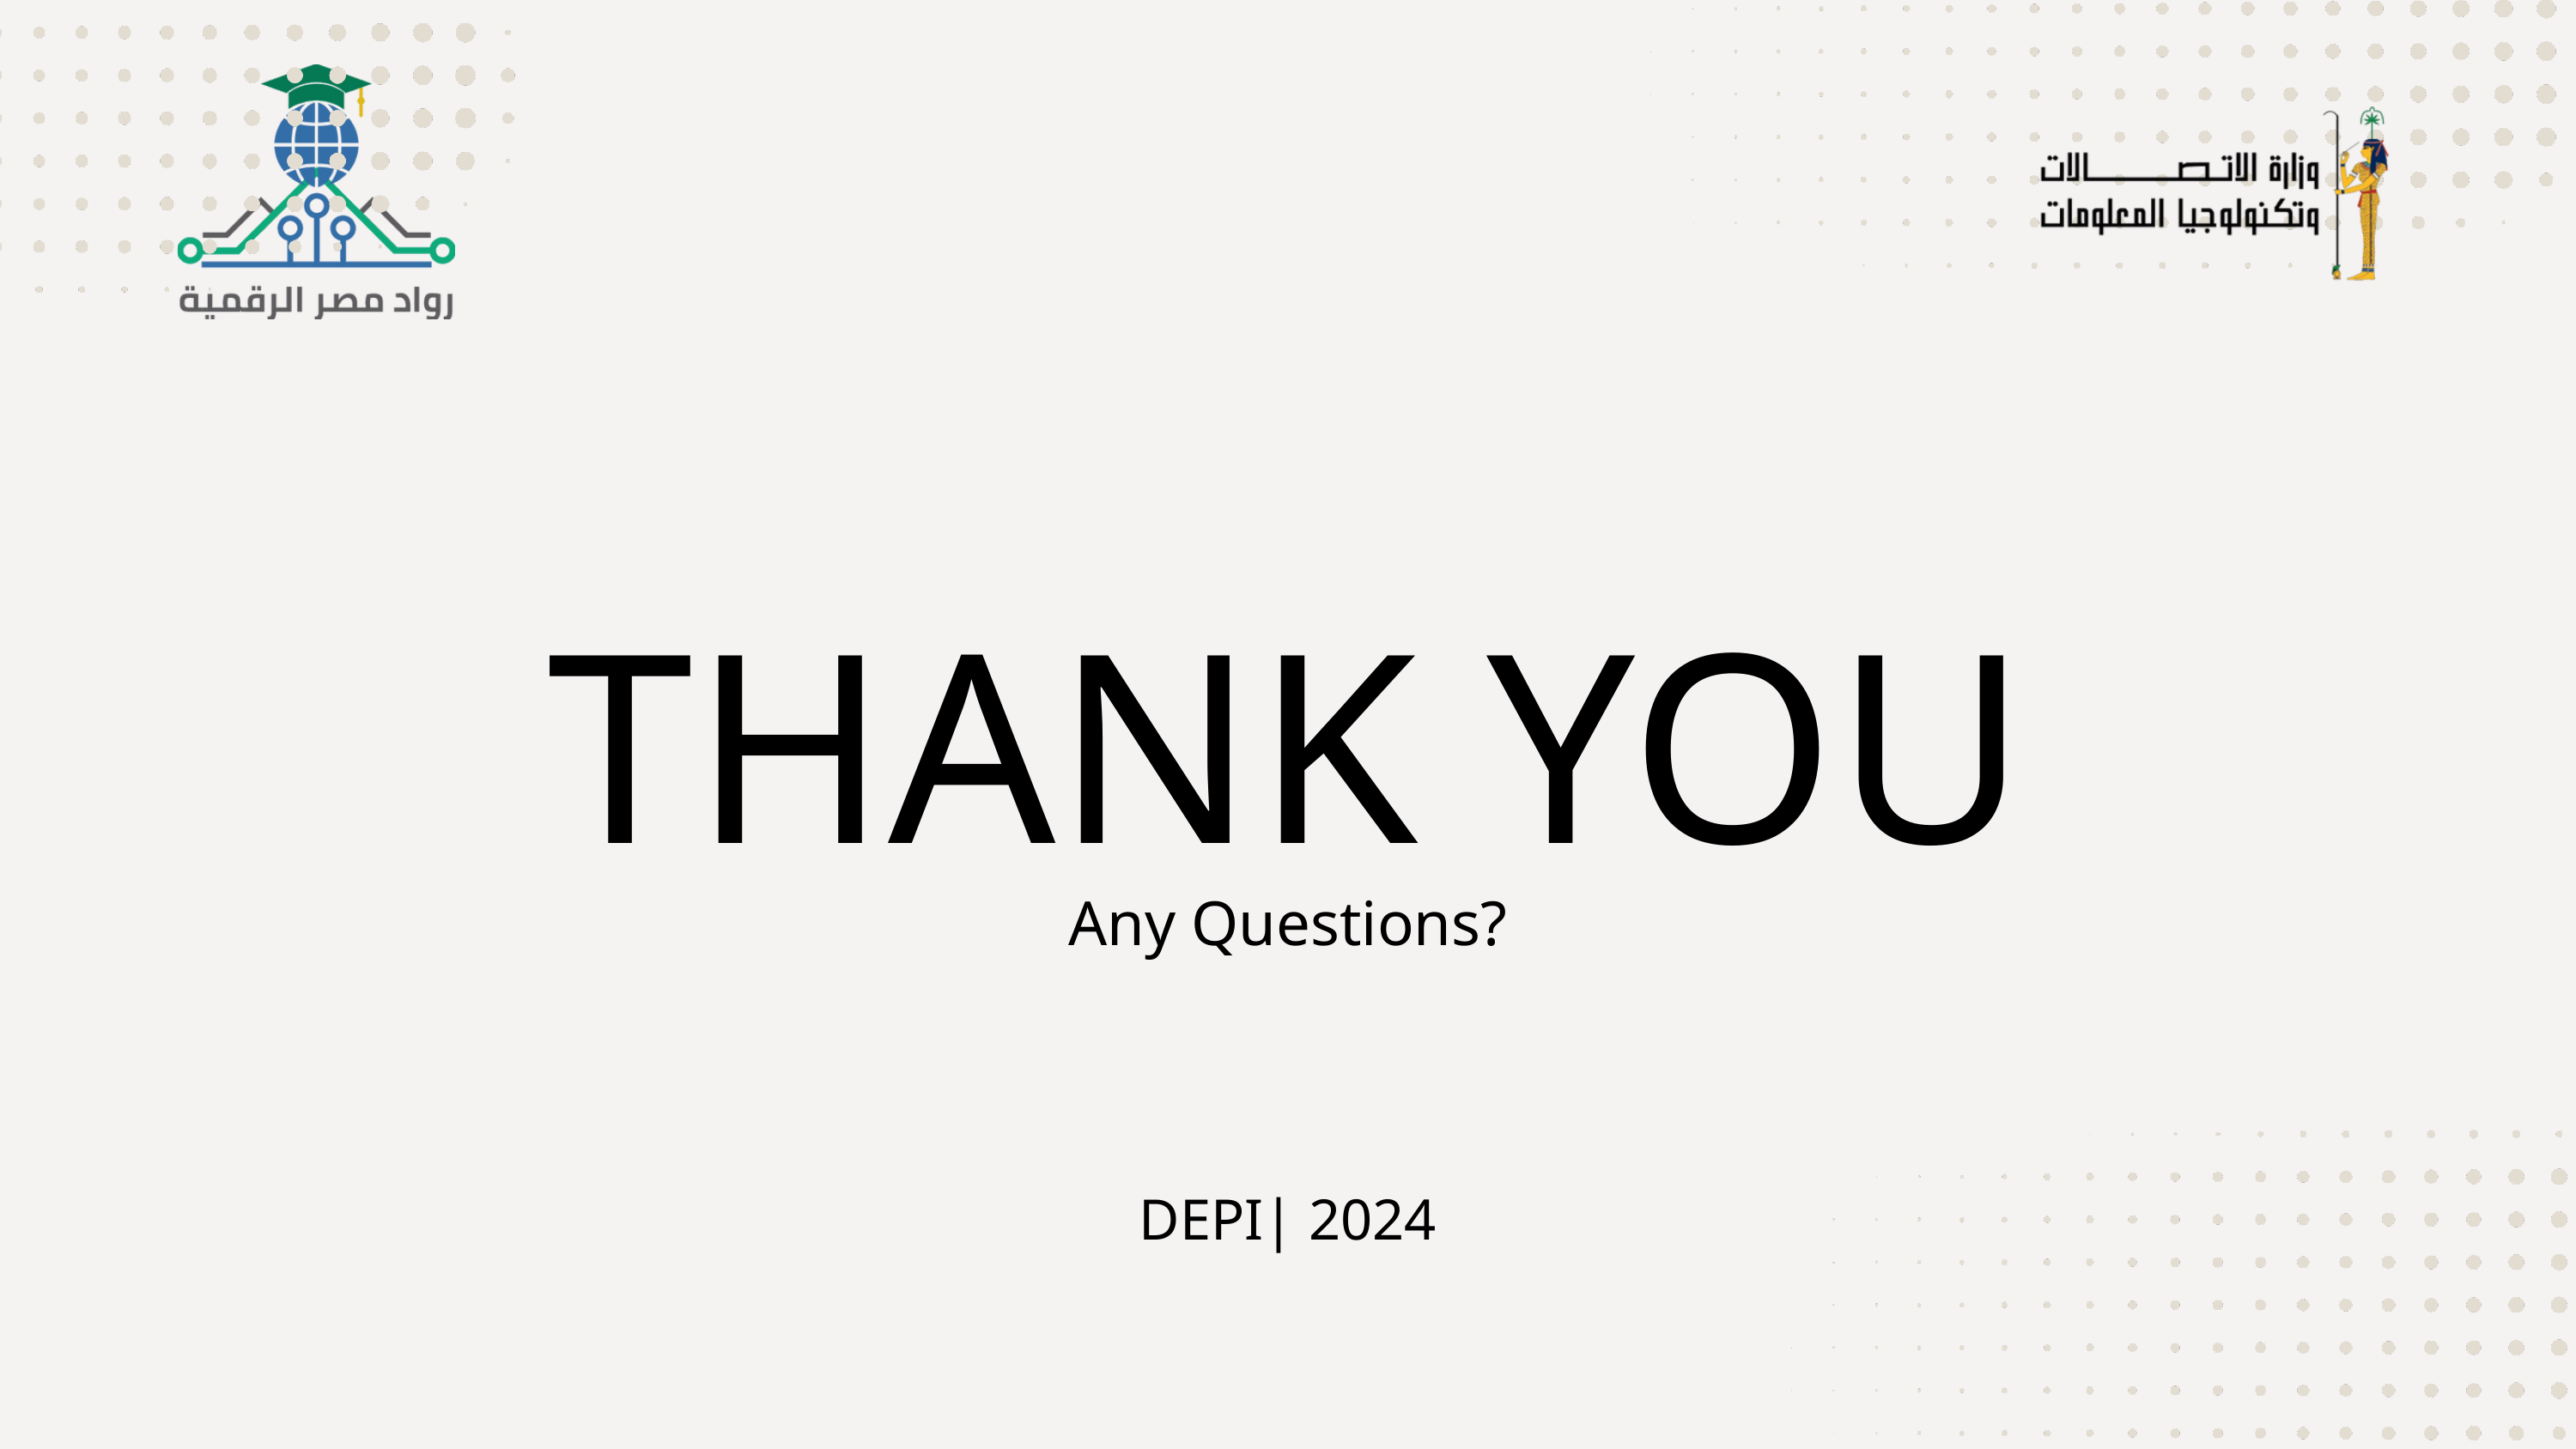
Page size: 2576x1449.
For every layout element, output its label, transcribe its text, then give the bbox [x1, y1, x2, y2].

text_box DEPI| 2024 [803, 1173, 1748, 1252]
text_box [1607, 0, 2576, 269]
text_box Any Questions? [1060, 872, 1516, 958]
text_box [177, 293, 455, 319]
text_box [2012, 79, 2413, 305]
text_box THANK YOU [469, 527, 2107, 896]
text_box [1748, 1130, 2576, 1449]
text_box [0, 0, 516, 293]
